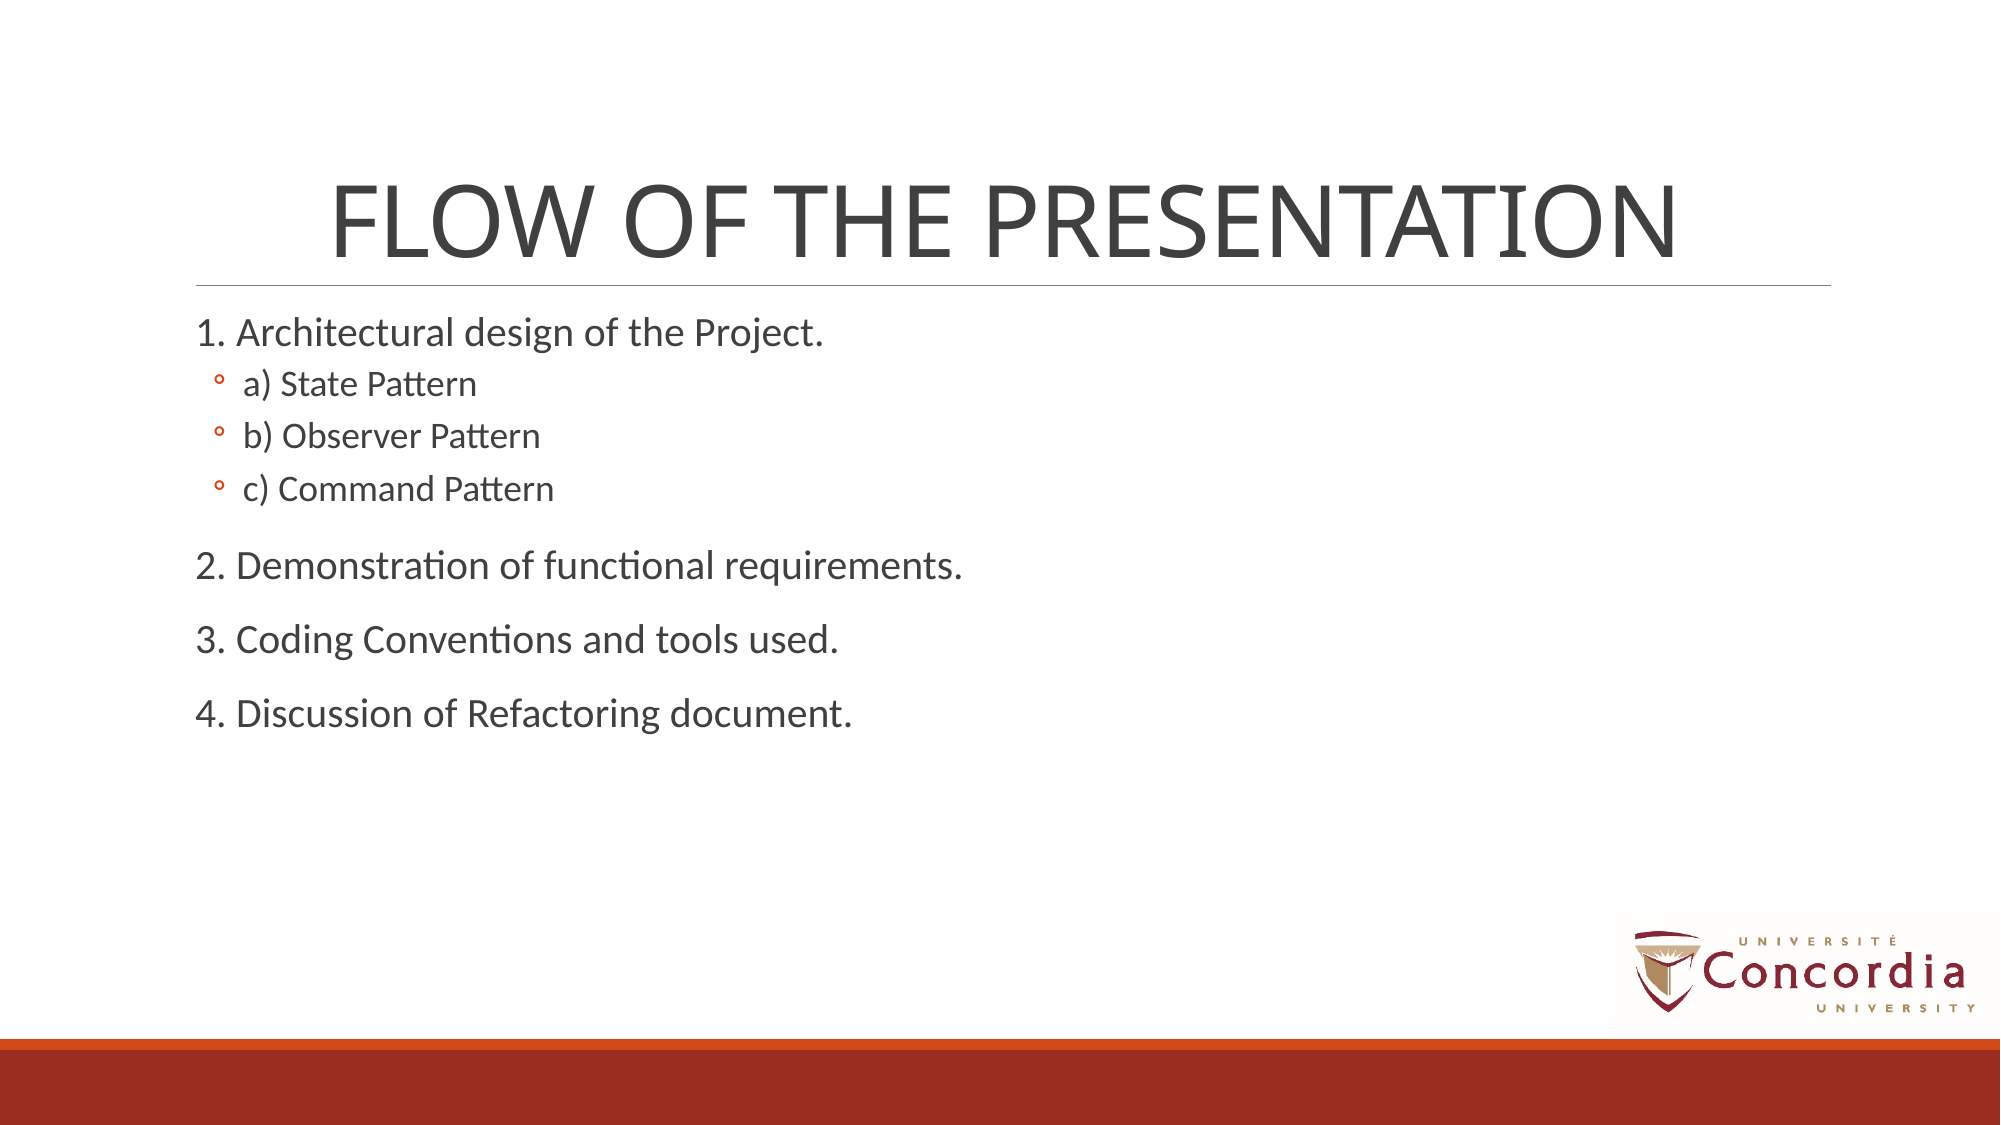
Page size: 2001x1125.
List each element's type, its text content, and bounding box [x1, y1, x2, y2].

title FLOW OF THE PRESENTATION [180, 47, 1830, 285]
picture [1611, 915, 2000, 1036]
list 1. Architectural design of the Project. a) State Pattern b) Observer Pattern c) Command Pattern 2. Demonstration of functional requirements. 3. Coding Conventions and tools used. 4. Discussion of Refactoring document. [180, 302, 1830, 963]
